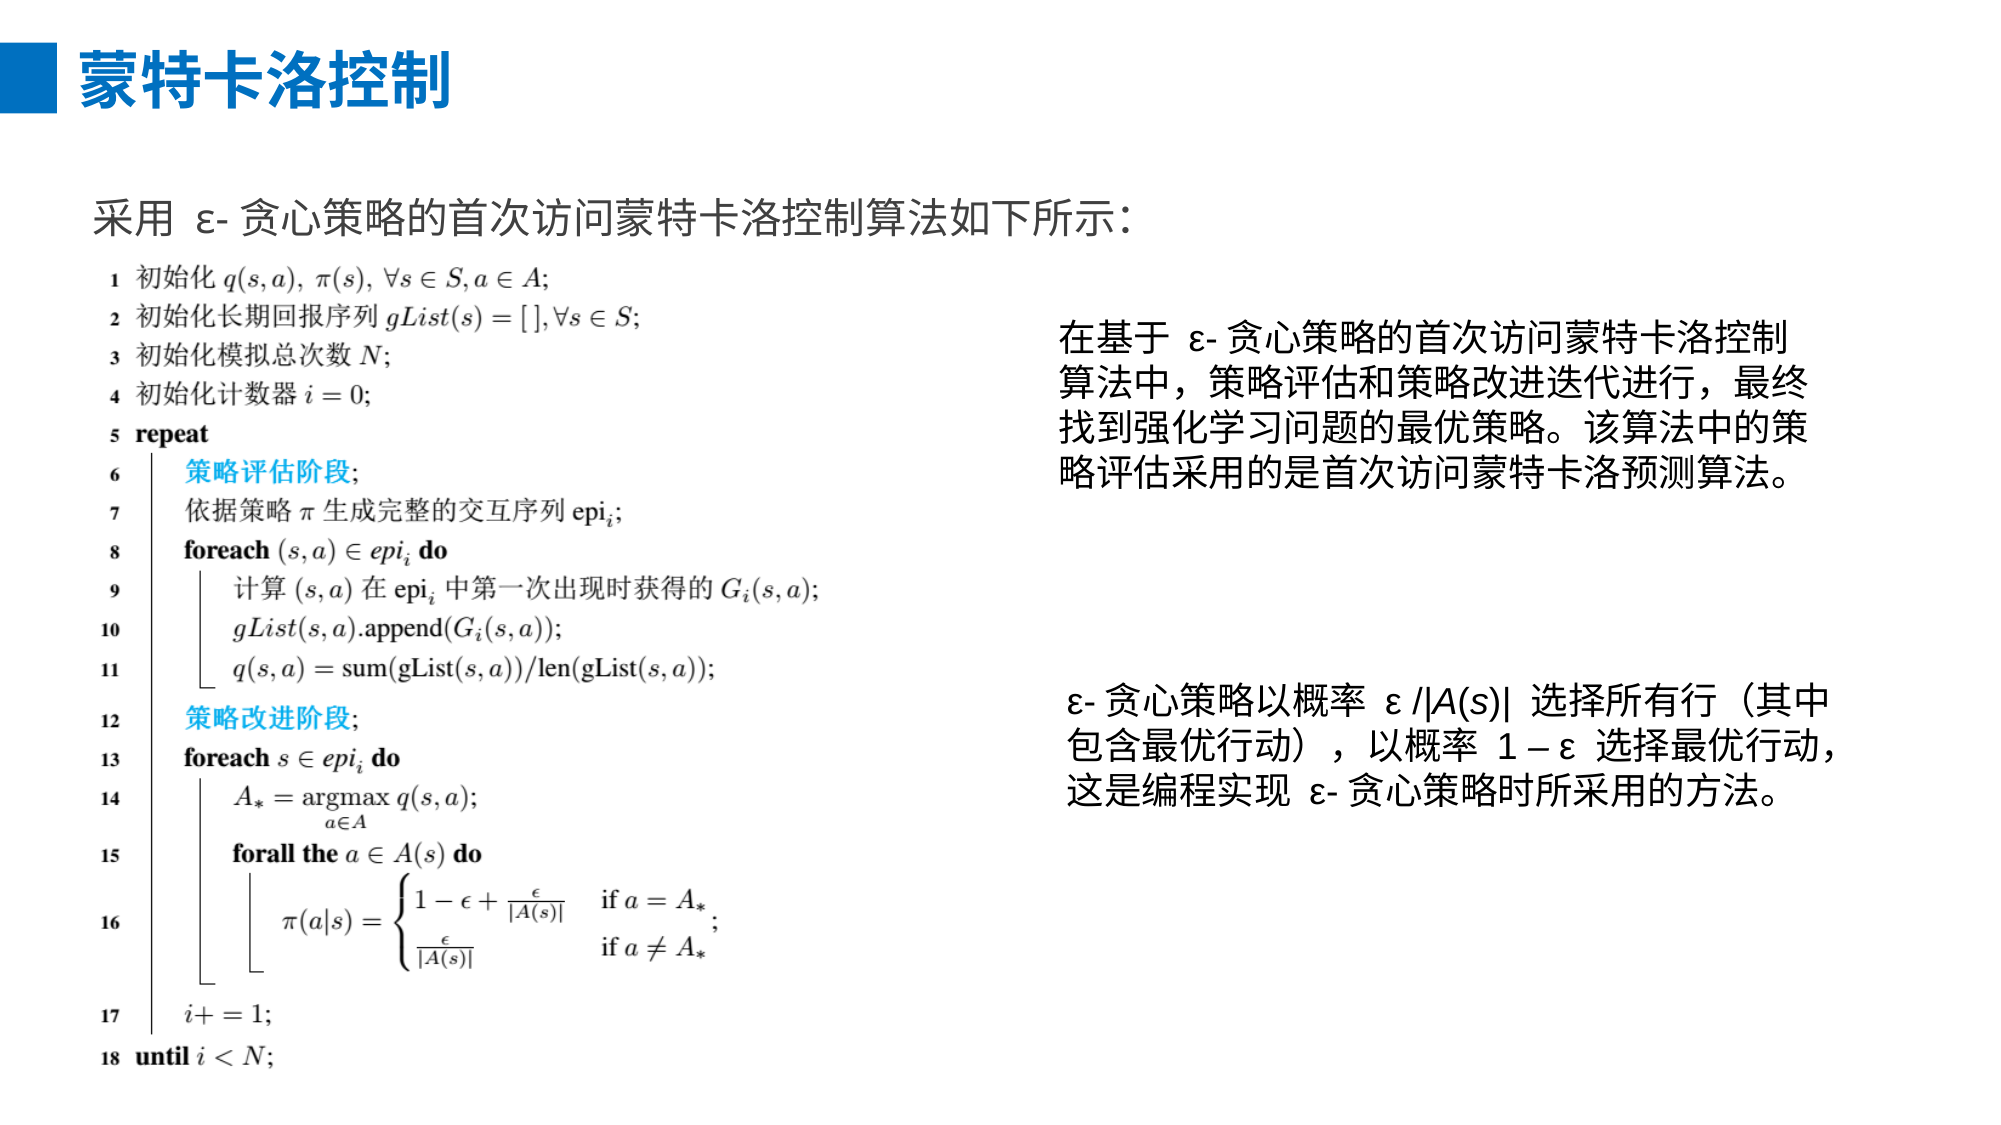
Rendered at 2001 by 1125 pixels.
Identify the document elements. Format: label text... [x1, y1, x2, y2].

picture [88, 260, 866, 1077]
text_box ε-贪心策略以概率 ε /|A(s)| 选择所有行（其中包含最优行动），以概率 1 – ε 选择最优行动，这是编程实现 ε-贪心策略时所采用的方法。 [1052, 669, 1852, 865]
list 采用 ε-贪心策略的首次访问蒙特卡洛控制算法如下所示： [77, 184, 1896, 967]
text_box 在基于 ε-贪心策略的首次访问蒙特卡洛控制算法中，策略评估和策略改进迭代进行，最终找到强化学习问题的最优策略。该算法中的策略评估采用的是首次访问蒙特卡洛预测算法。 [1043, 306, 1833, 546]
list 蒙特卡洛控制 [77, 49, 1588, 107]
